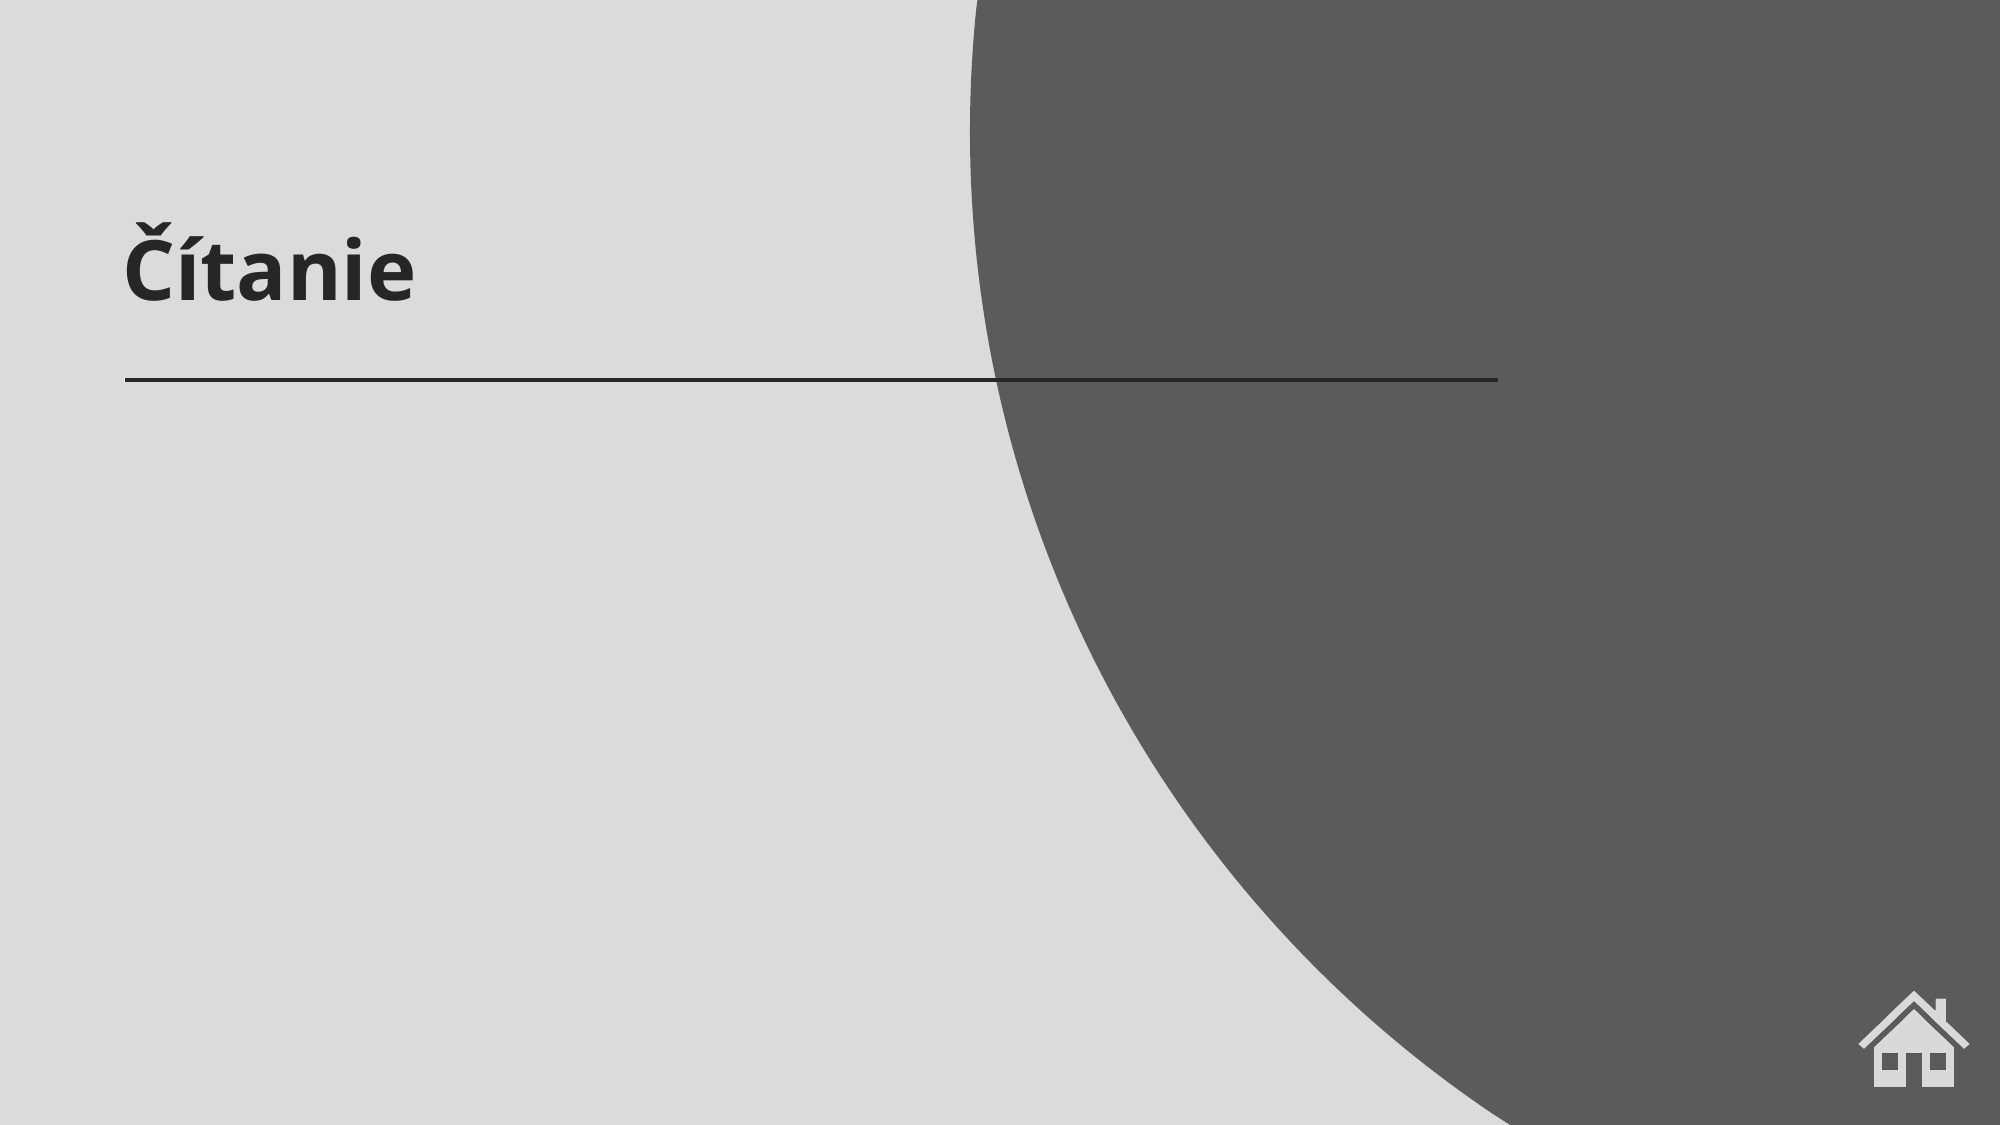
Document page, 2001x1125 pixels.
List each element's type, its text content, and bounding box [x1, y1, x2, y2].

title Čítanie [107, 59, 1586, 327]
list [1850, 974, 1978, 1103]
text_box [971, 0, 2000, 1125]
